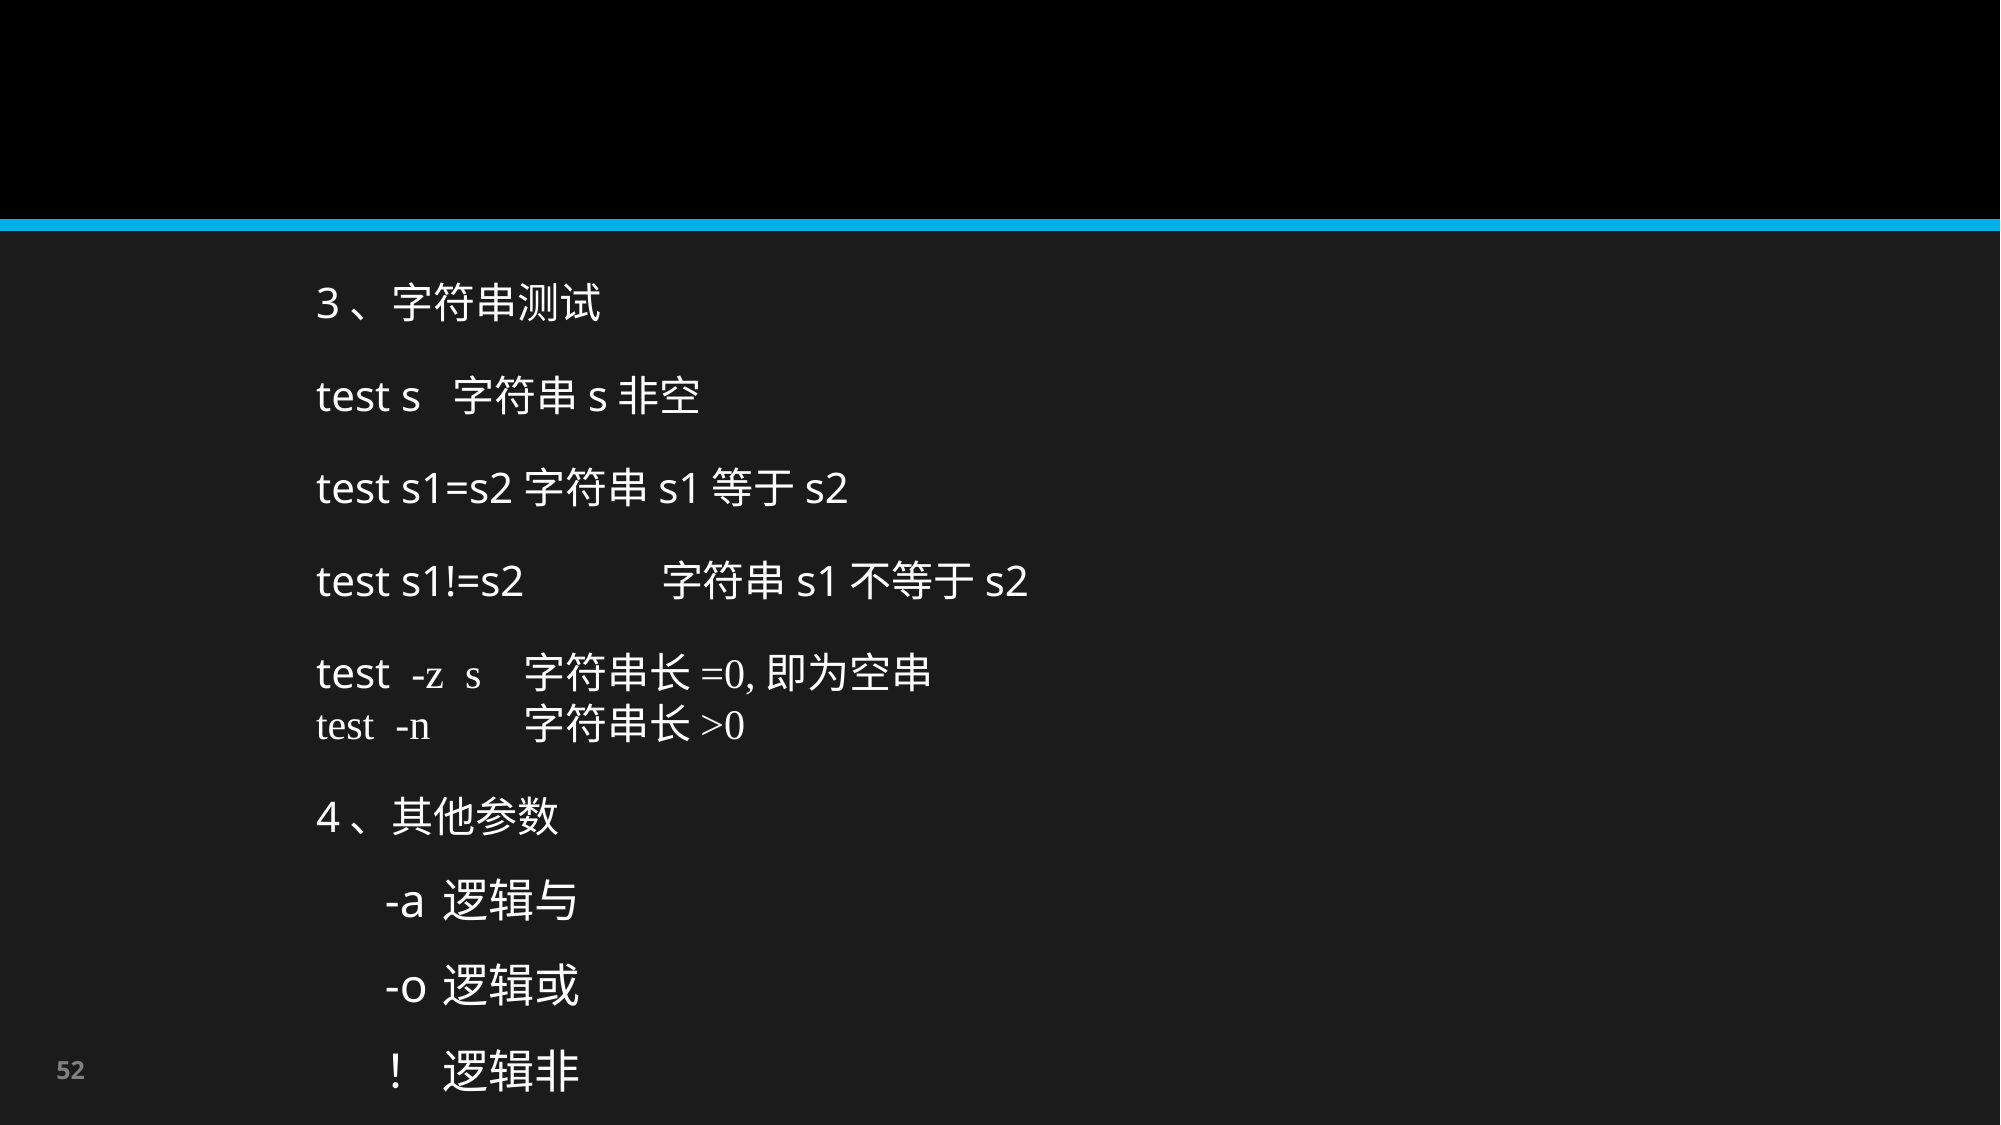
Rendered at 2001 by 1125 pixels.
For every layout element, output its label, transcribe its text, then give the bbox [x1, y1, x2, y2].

list 3、字符串测试 test s 字符串s非空 test s1=s2 字符串s1等于s2 test s1!=s2 字符串s1不等于s2 test -z s 字符串长=0,即为空串 test -n 字符串长>0 4、其他参数 -a 逻辑与 -o 逻辑或 ！ 逻辑非 [301, 268, 1613, 1111]
slide_number 52 [14, 1048, 100, 1094]
